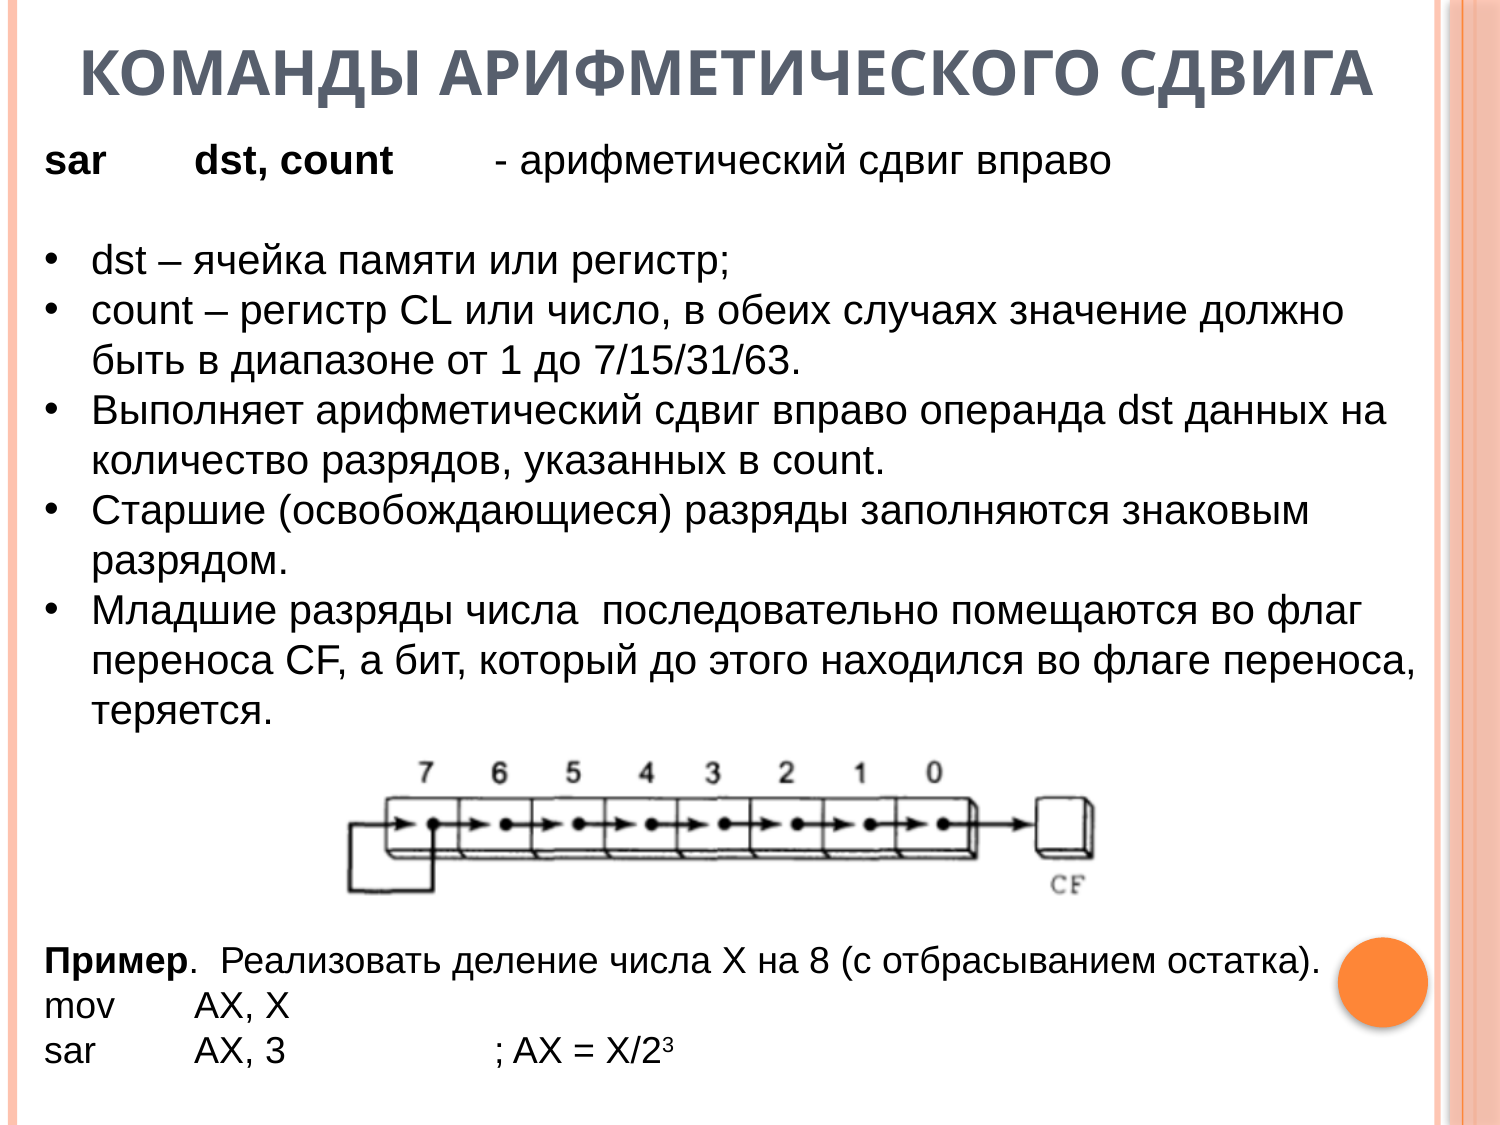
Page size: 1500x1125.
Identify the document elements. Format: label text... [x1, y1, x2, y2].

text_box sar dst, count - арифметический сдвиг вправо dst – ячейка памяти или регистр; count – регистр CL или число, в обеих случаях значение должно быть в диапазоне от 1 до 7/15/31/63. Выполняет арифметический сдвиг вправо операнда dst данных на количество разрядов, указанных в count. Старшие (освобождающиеся) разряды заполняются знаковым разрядом. Младшие разряды числа последовательно помещаются во флаг переноса CF, а бит, который до этого находился во флаге переноса, теряется. [29, 125, 1436, 741]
text_box Пример. Реализовать деление числа X на 8 (с отбрасыванием остатка). mov AX, X sar AX, 3 ; AX = X/23 [29, 928, 1341, 1079]
title Команды арифметического сдвига [29, 1, 1424, 116]
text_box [316, 745, 1126, 918]
